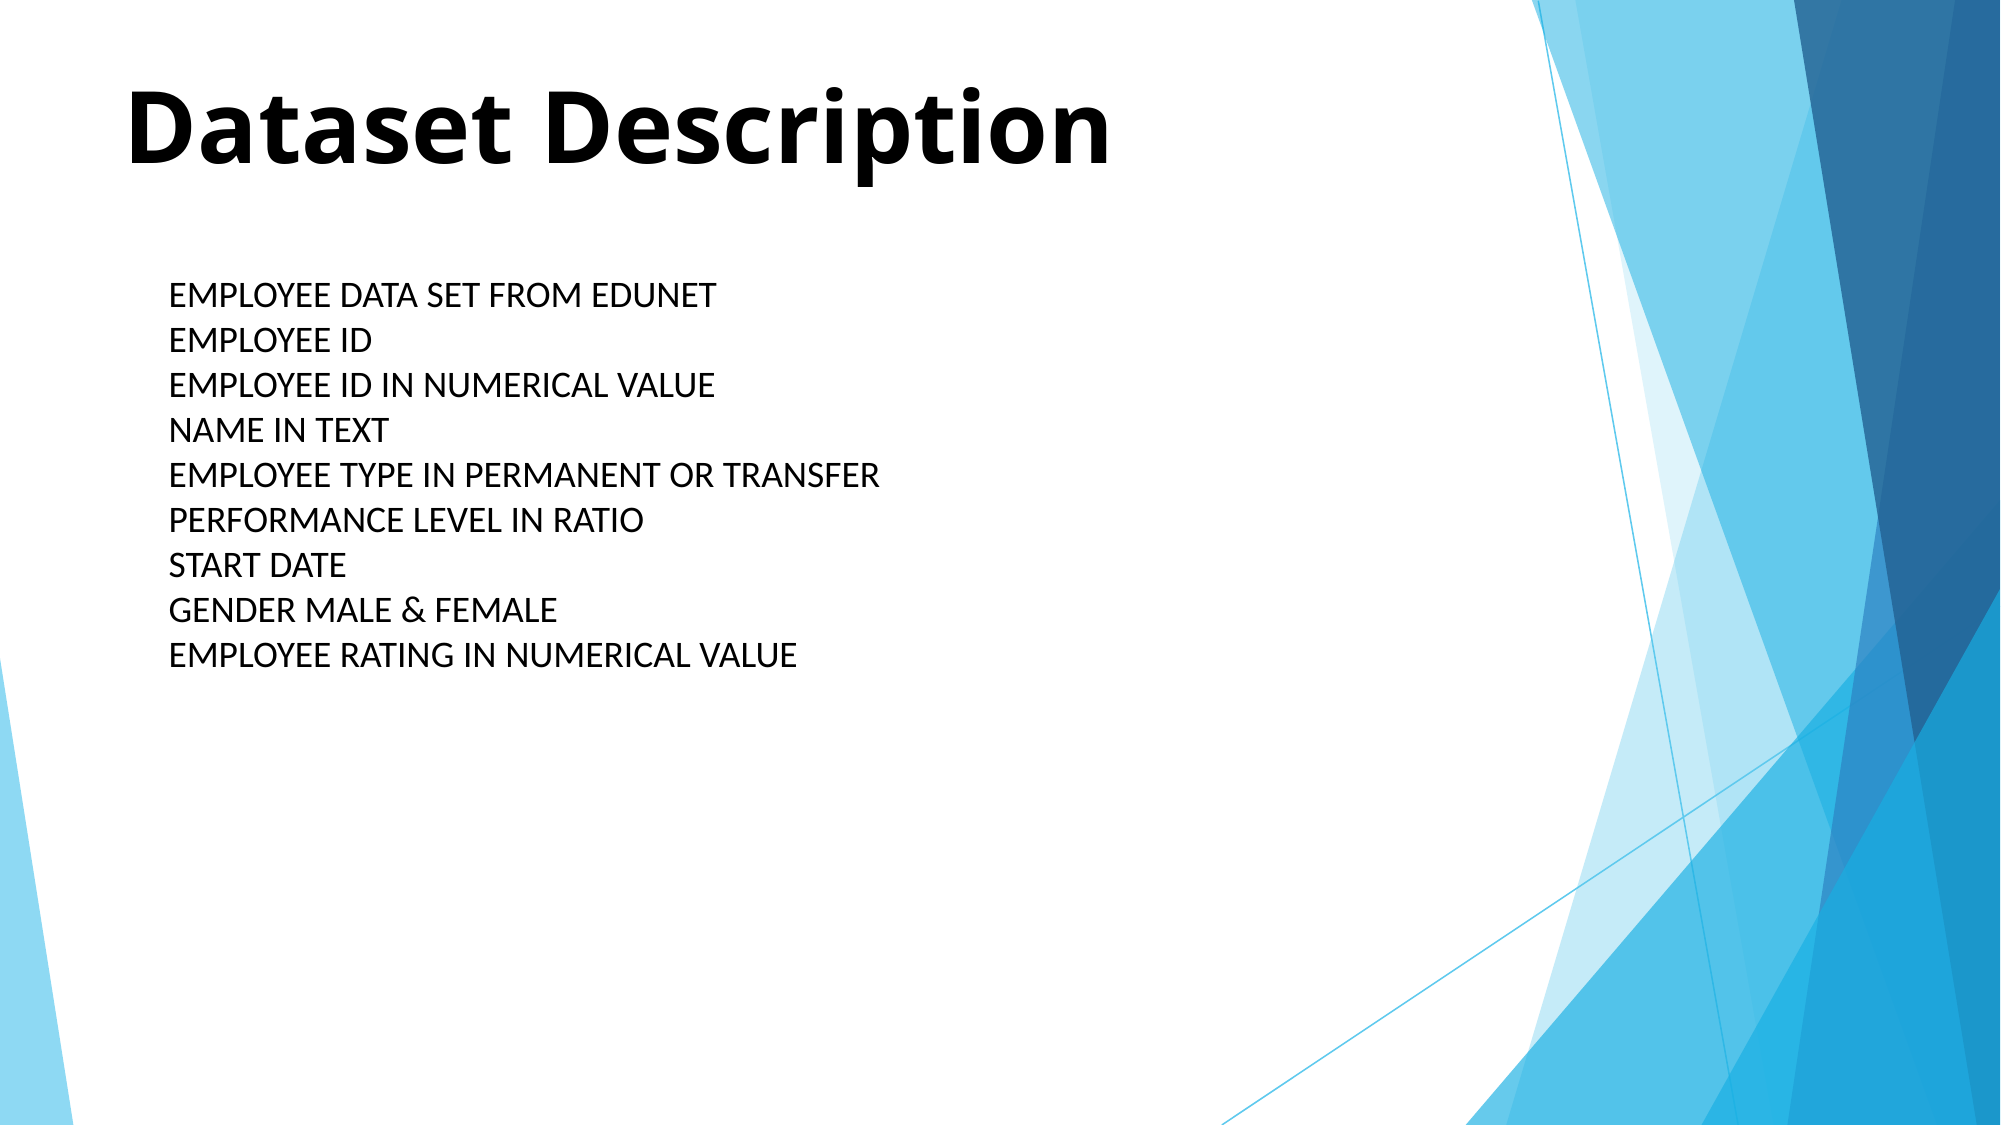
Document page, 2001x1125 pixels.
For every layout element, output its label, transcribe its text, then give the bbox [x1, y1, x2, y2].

text_box EMPLOYEE DATA SET FROM EDUNET EMPLOYEE ID EMPLOYEE ID IN NUMERICAL VALUE NAME IN TEXT EMPLOYEE TYPE IN PERMANENT OR TRANSFER PERFORMANCE LEVEL IN RATIO START DATE GENDER MALE & FEMALE EMPLOYEE RATING IN NUMERICAL VALUE [153, 262, 896, 683]
title Dataset Description [123, 63, 1877, 188]
